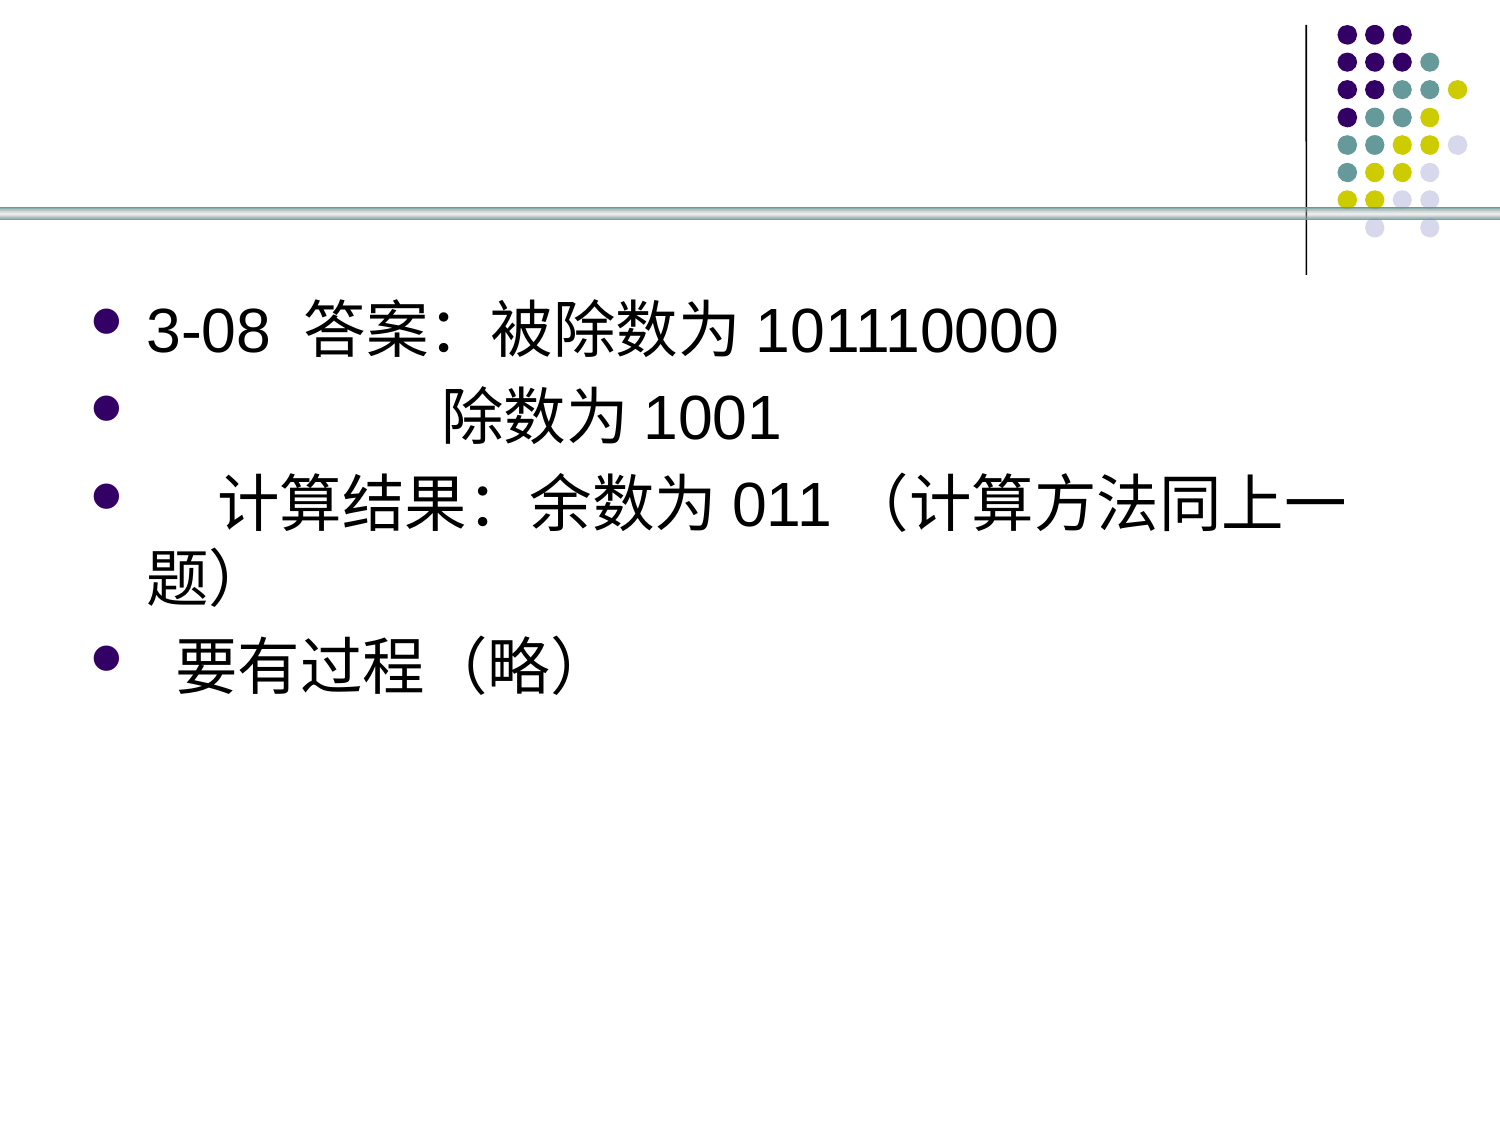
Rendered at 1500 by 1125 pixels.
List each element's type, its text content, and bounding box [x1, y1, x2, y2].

list 3-08 答案：被除数为101110000 除数为1001 计算结果：余数为011（计算方法同上一题） 要有过程（略） [75, 282, 1425, 1006]
